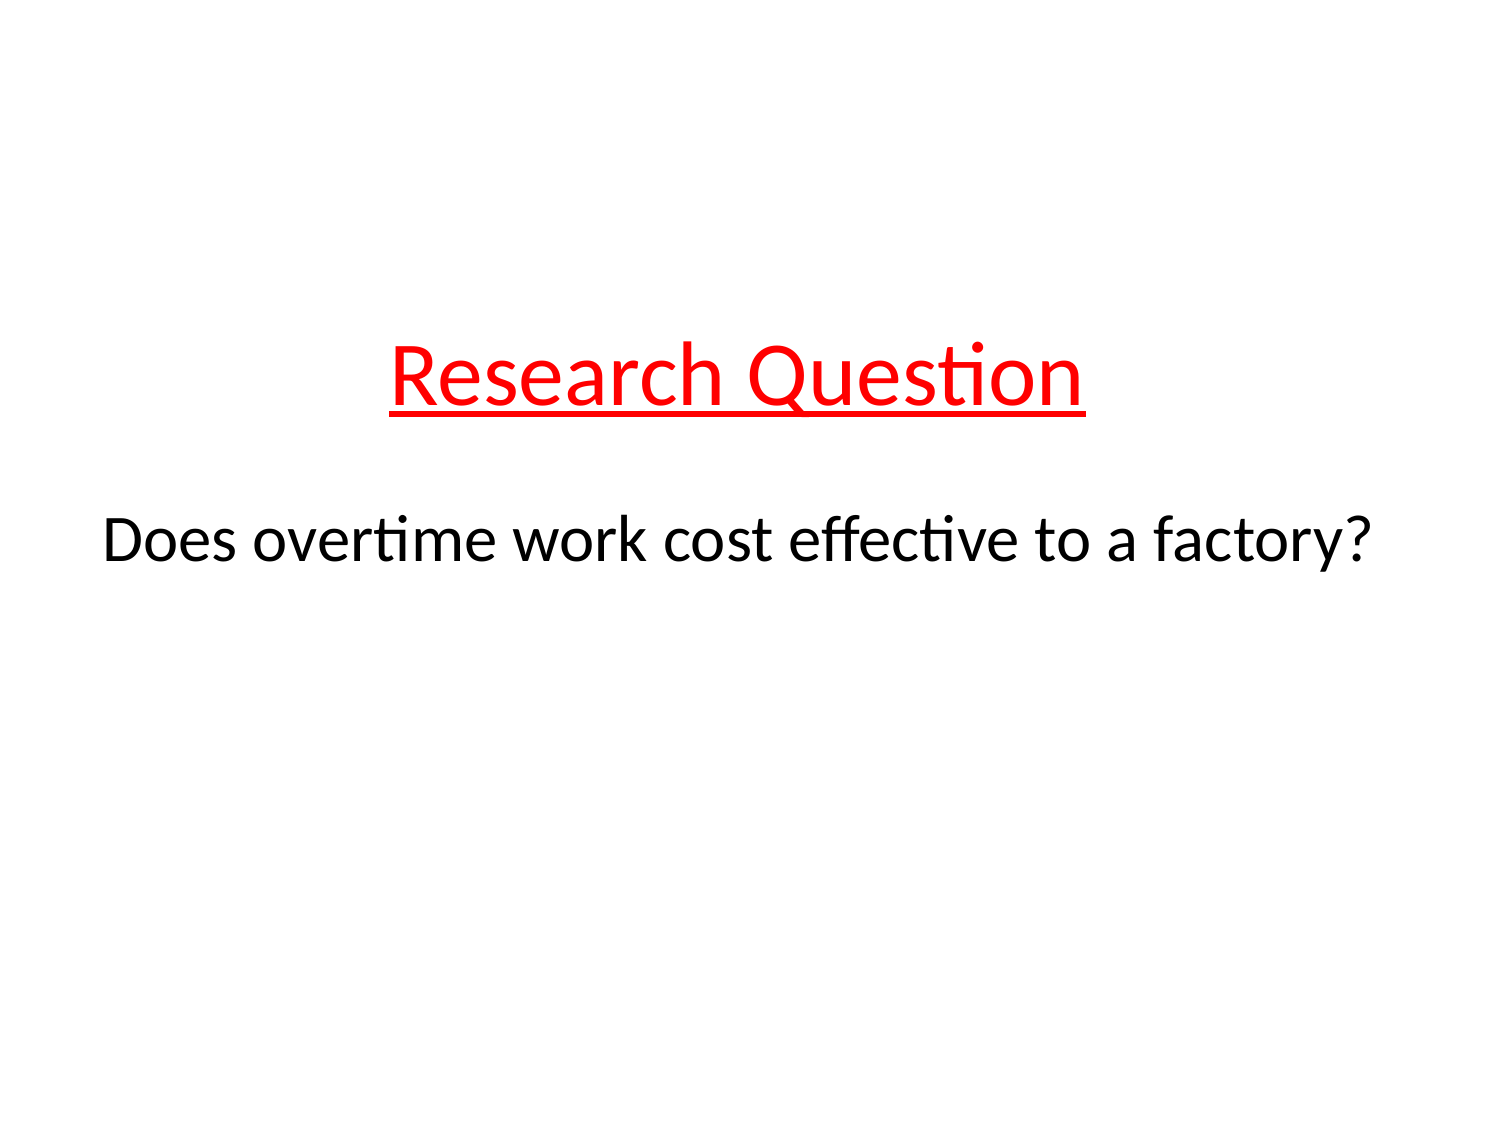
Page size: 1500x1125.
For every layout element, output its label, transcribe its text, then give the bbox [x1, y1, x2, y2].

title Research Question [62, 275, 1413, 463]
list Does overtime work cost effective to a factory? [87, 487, 1438, 613]
